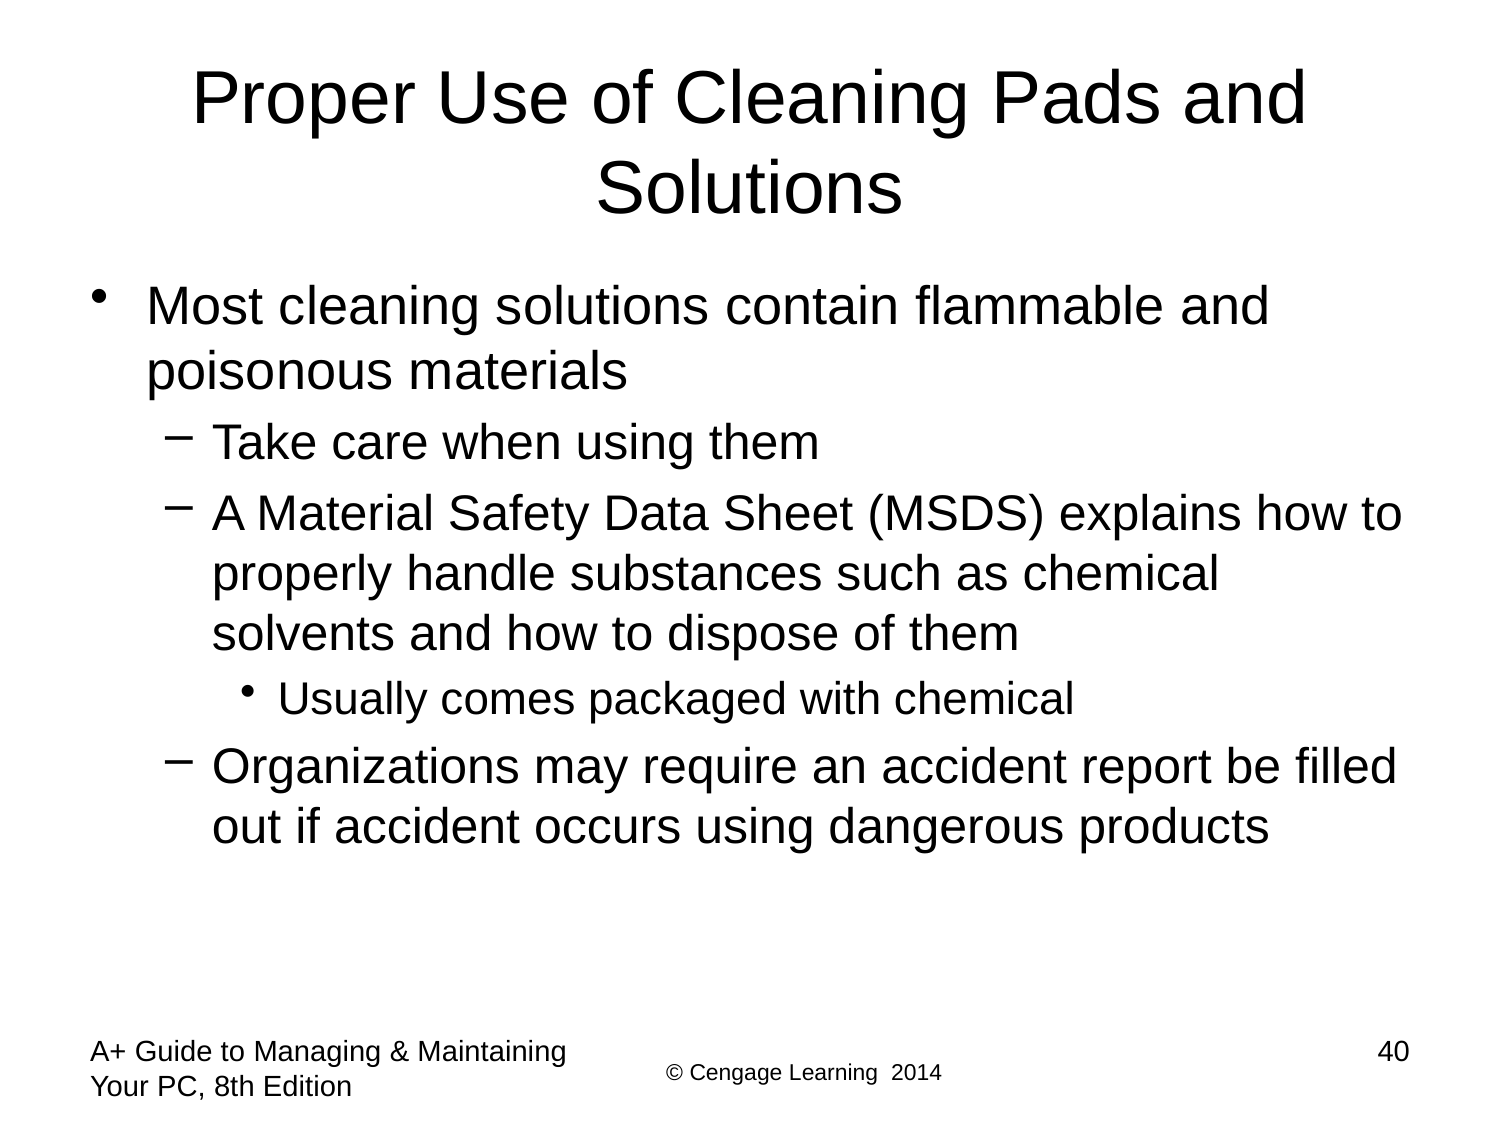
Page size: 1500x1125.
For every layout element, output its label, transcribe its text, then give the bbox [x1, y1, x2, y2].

footer A+ Guide to Managing & Maintaining Your PC, 8th Edition [74, 1024, 588, 1103]
list Most cleaning solutions contain flammable and poisonous materials Take care when using them A Material Safety Data Sheet (MSDS) explains how to properly handle substances such as chemical solvents and how to dispose of them Usually comes packaged with chemical Organizations may require an accident report be filled out if accident occurs using dangerous products [75, 262, 1425, 1005]
title Proper Use of Cleaning Pads and Solutions [75, 45, 1425, 233]
slide_number 40 [1074, 1024, 1426, 1103]
